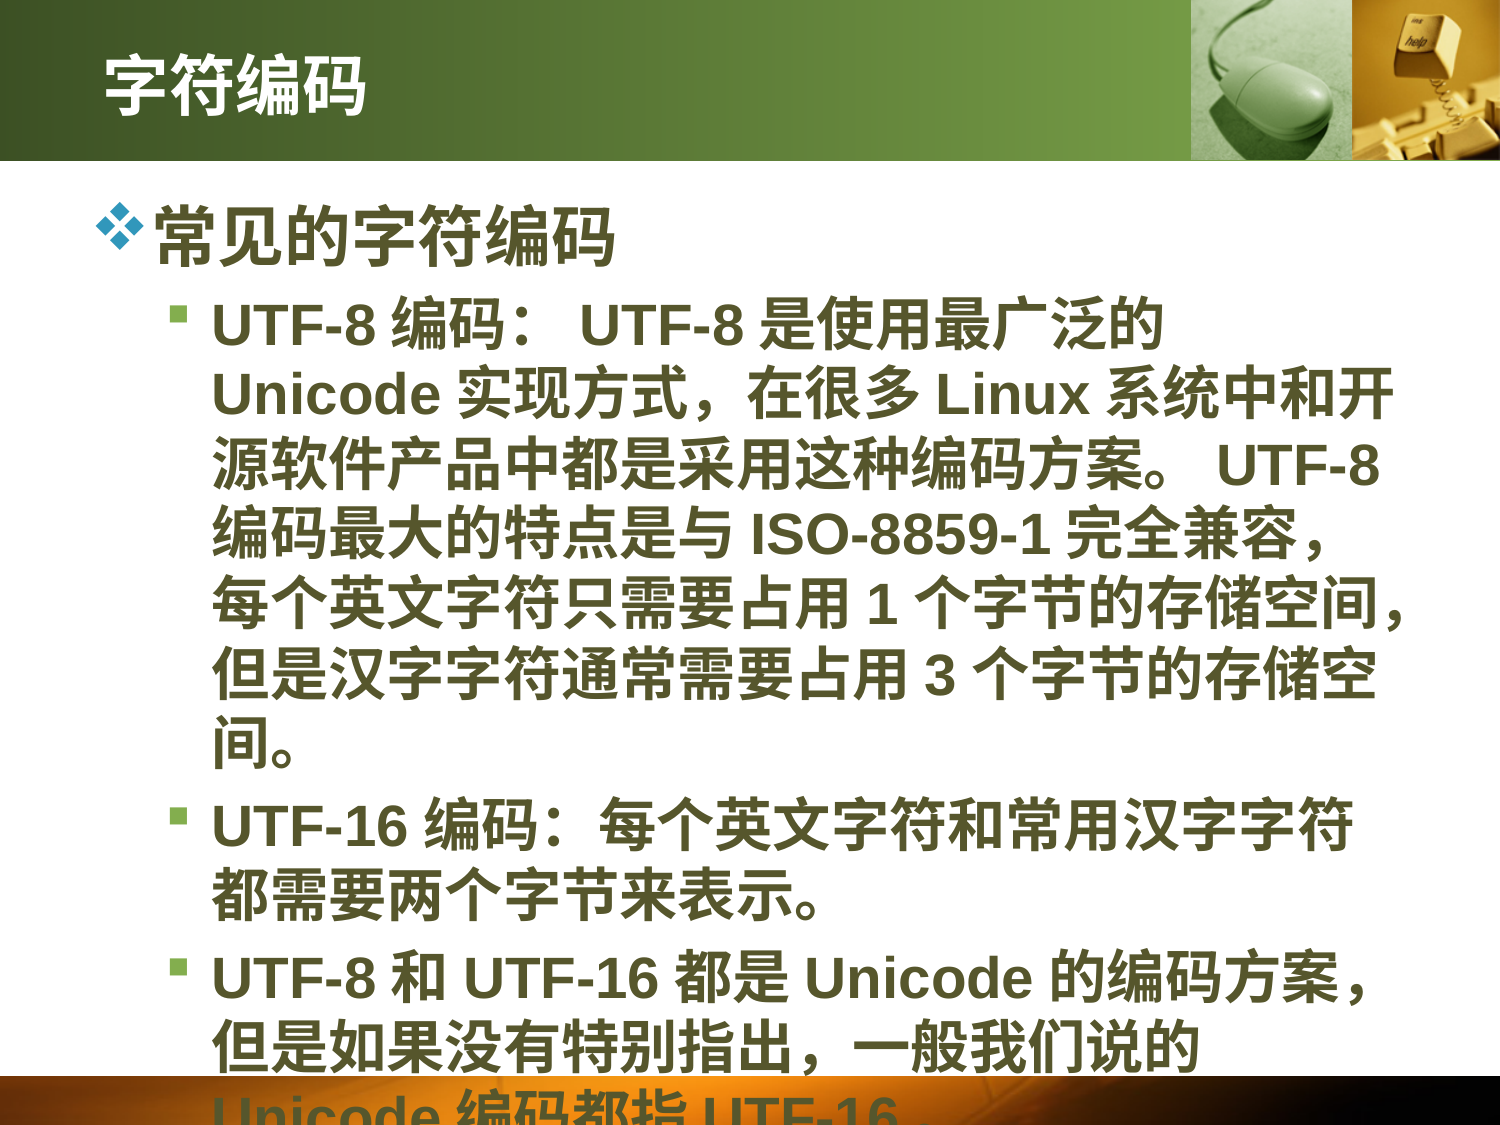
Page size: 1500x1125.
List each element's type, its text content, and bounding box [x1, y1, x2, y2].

picture [1191, 0, 1500, 160]
title 字符编码 [87, 37, 1175, 130]
list 常见的字符编码 UTF-8编码：UTF-8是使用最广泛的Unicode实现方式，在很多Linux系统中和开源软件产品中都是采用这种编码方案。UTF-8编码最大的特点是与ISO-8859-1完全兼容，每个英文字符只需要占用1个字节的存储空间，但是汉字字符通常需要占用3个字节的存储空间。 UTF-16编码：每个英文字符和常用汉字字符都需要两个字节来表示。 UTF-8和UTF-16都是Unicode的编码方案，但是如果没有特别指出，一般我们说的Unicode编码都指UTF-16。 [75, 187, 1425, 1050]
picture [0, 1076, 1500, 1125]
